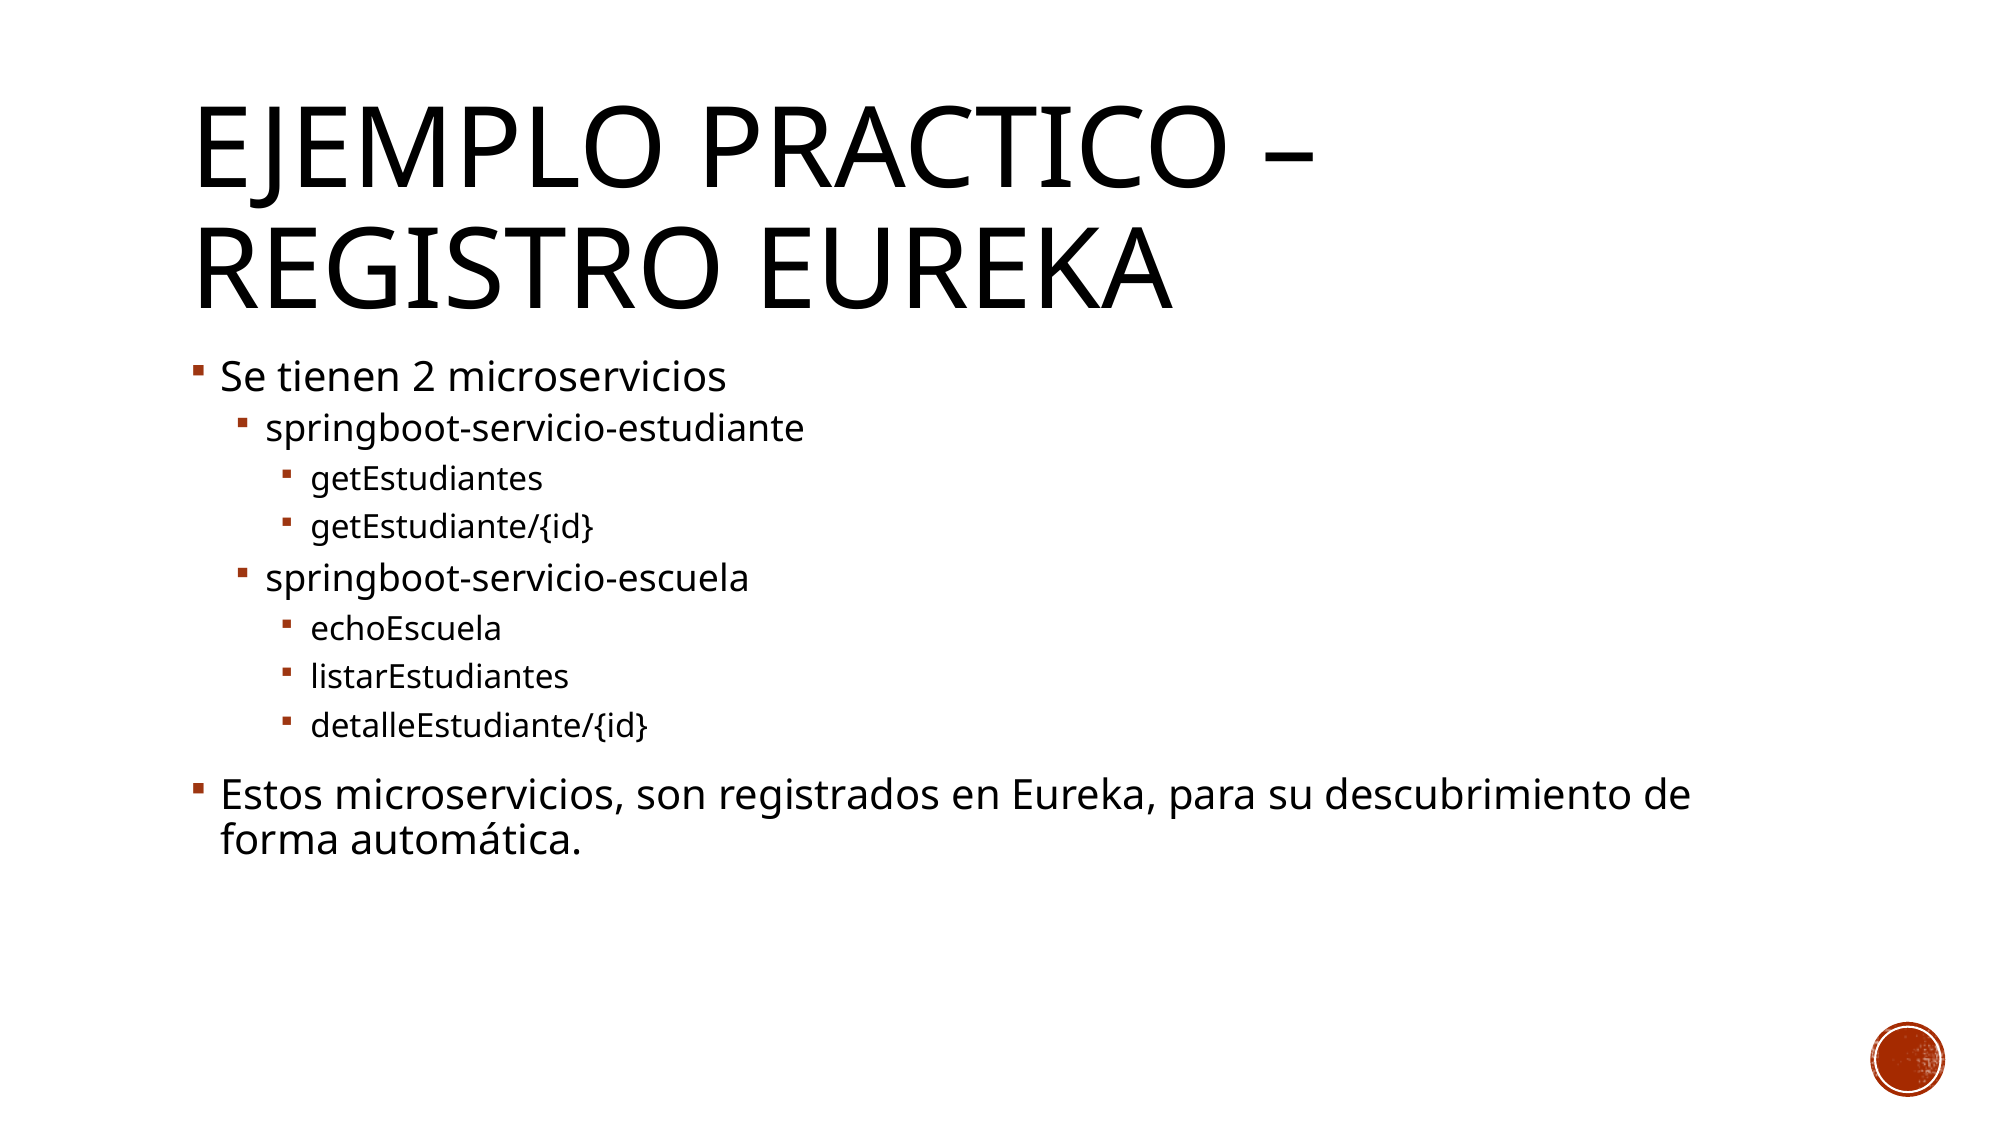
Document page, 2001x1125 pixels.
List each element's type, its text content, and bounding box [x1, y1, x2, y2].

list Se tienen 2 microservicios springboot-servicio-estudiante getEstudiantes getEstudiante/{id} springboot-servicio-escuela echoEscuela listarEstudiantes detalleEstudiante/{id} Estos microservicios, son registrados en Eureka, para su descubrimiento de forma automática. [175, 348, 1826, 1013]
title EJEMPLO PRACTICO – registro eureka [175, 79, 1826, 344]
